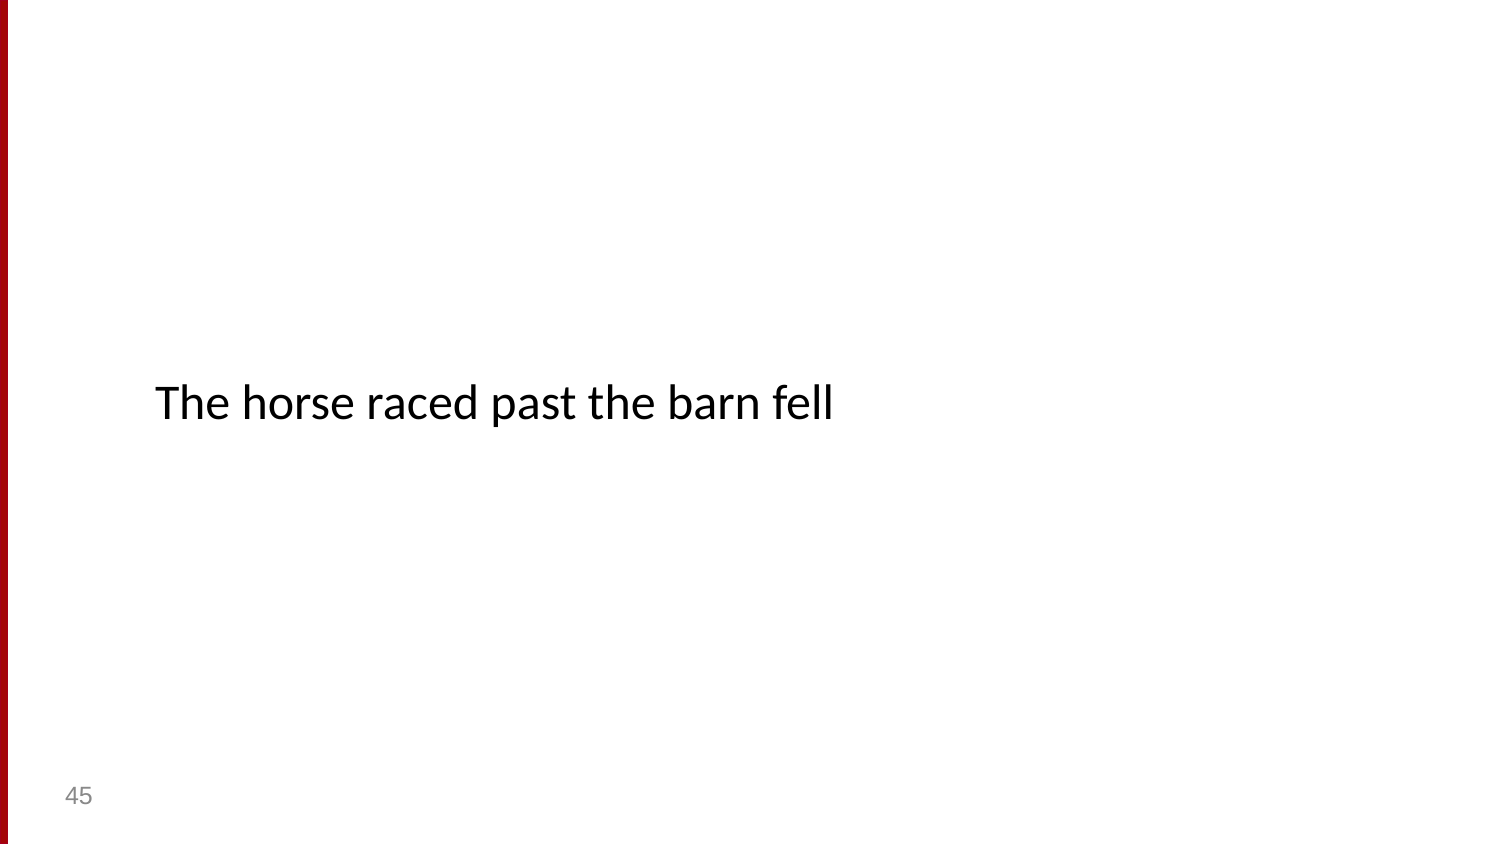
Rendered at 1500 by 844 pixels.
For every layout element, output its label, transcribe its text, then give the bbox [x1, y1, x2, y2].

list The horse raced past the barn fell [50, 221, 1450, 769]
slide_number 45 [49, 771, 376, 829]
